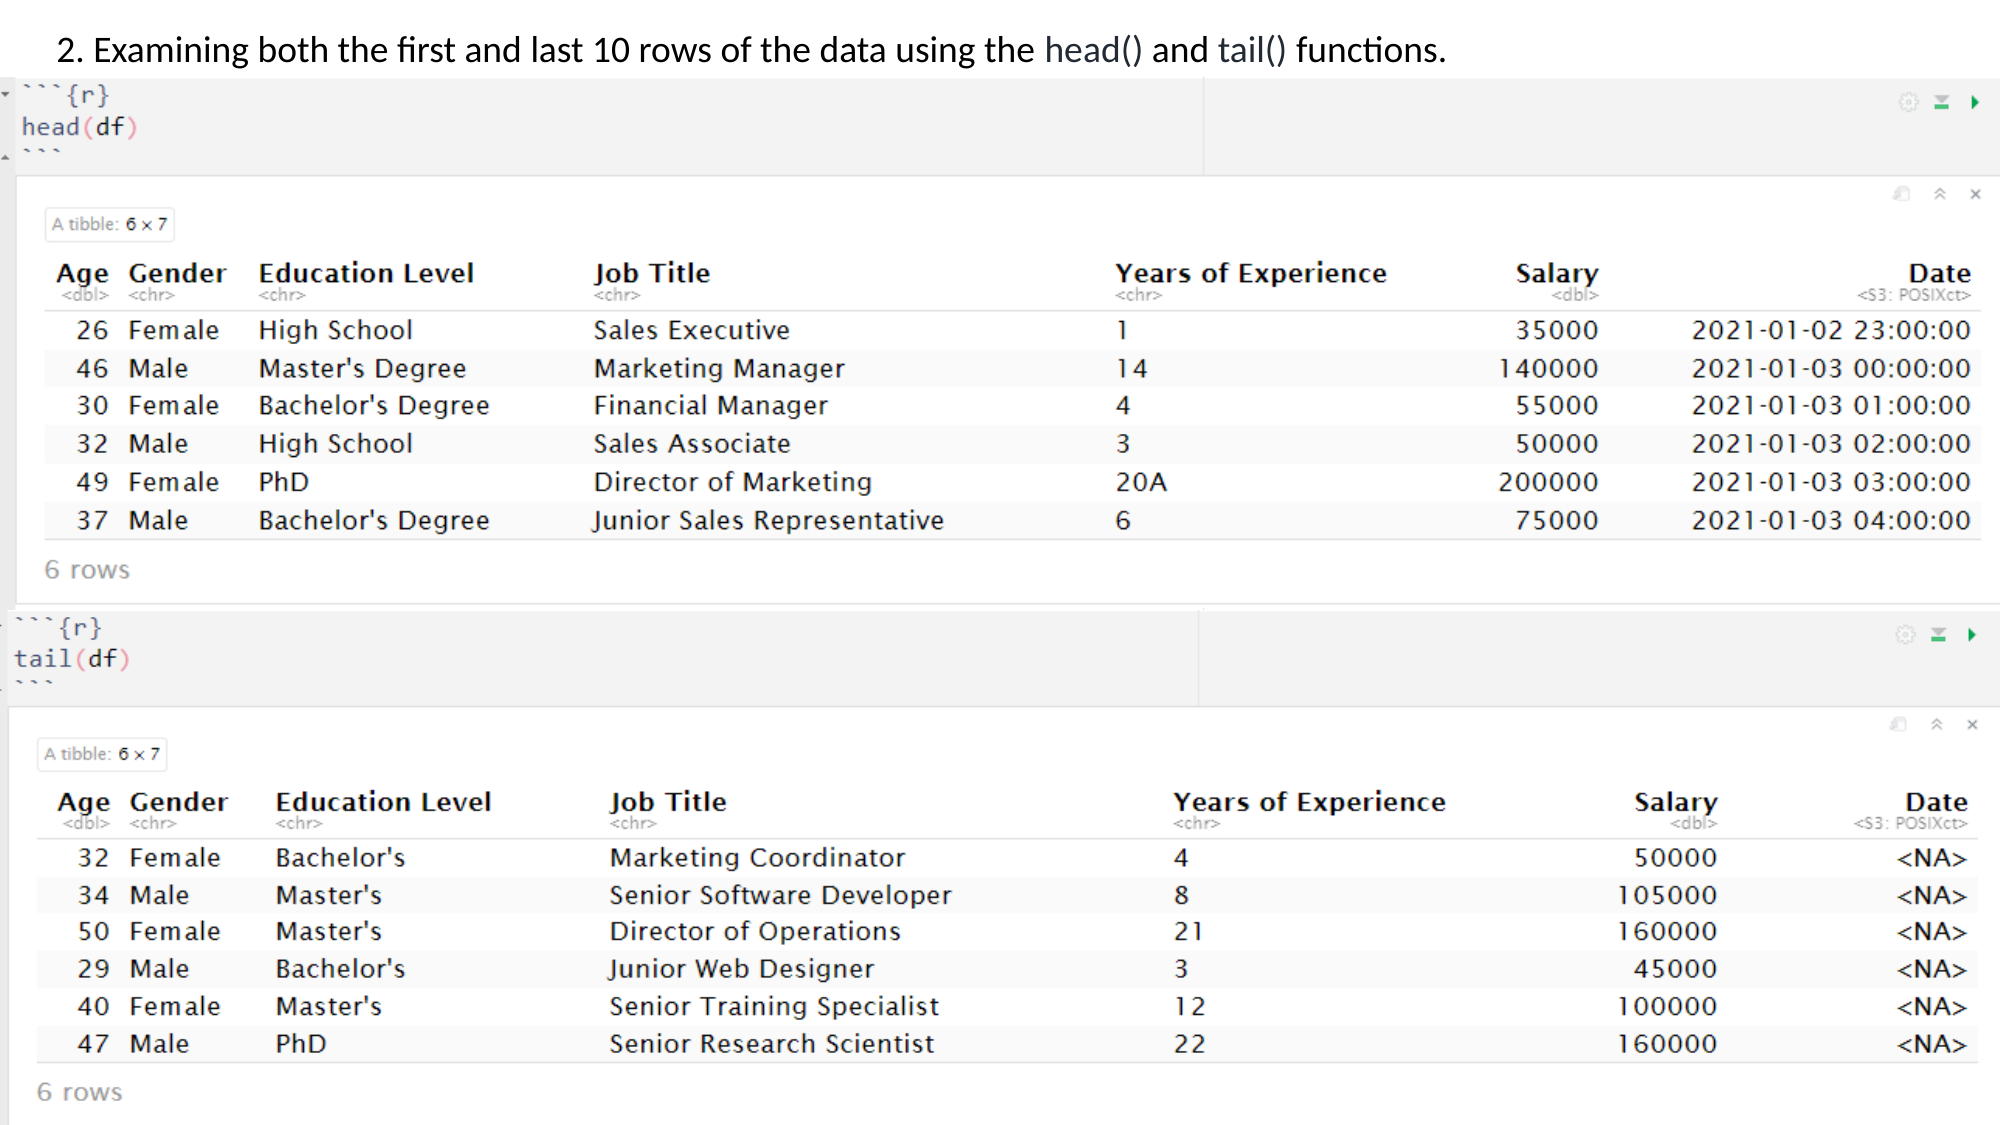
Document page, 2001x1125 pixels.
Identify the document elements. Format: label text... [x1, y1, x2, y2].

text_box 2. Examining both the first and last 10 rows of the data using the head() and tail() functions. [41, 17, 1463, 77]
picture [0, 77, 2000, 1125]
